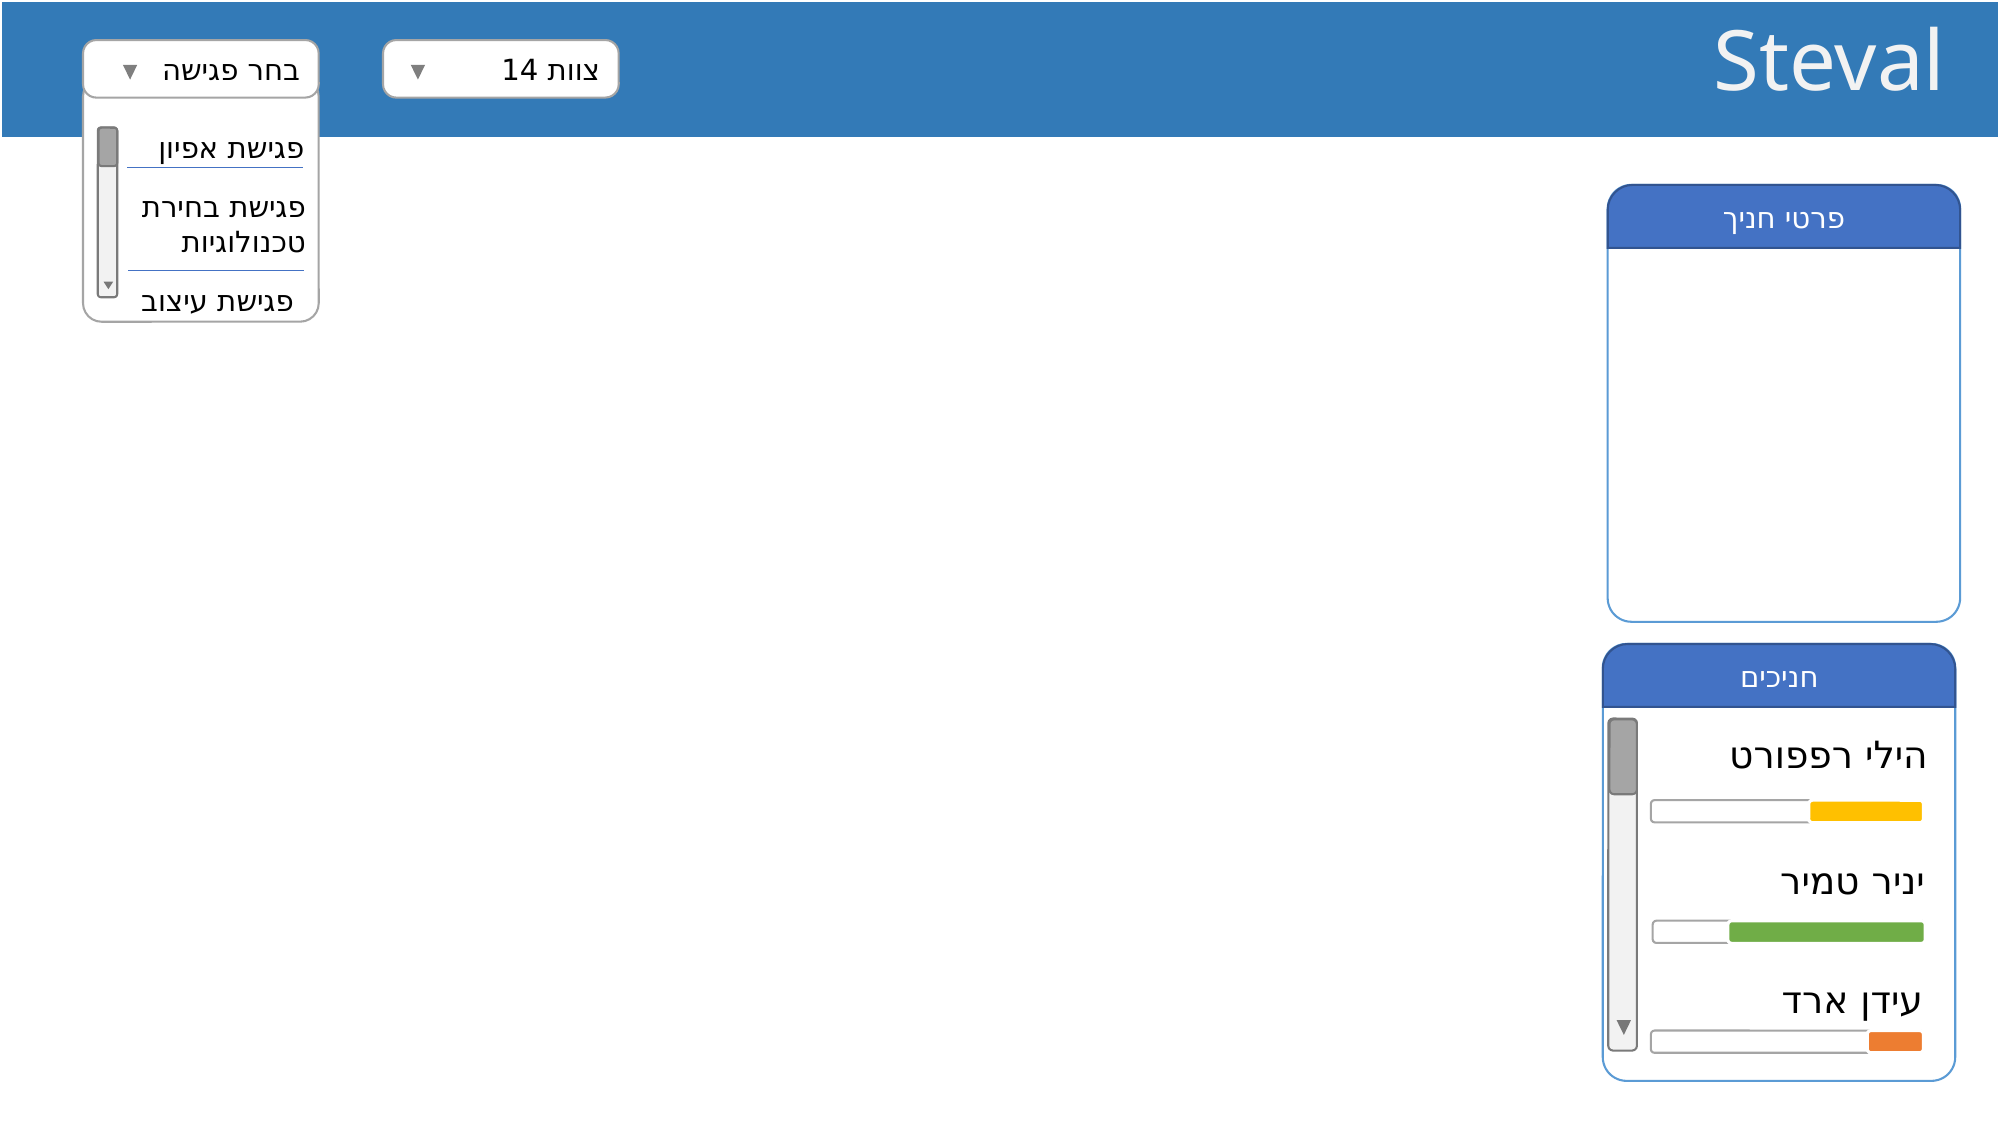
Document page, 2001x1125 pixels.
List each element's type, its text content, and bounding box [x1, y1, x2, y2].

text_box [0, 0, 2000, 140]
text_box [1650, 1030, 1924, 1053]
text_box Steval [1687, 0, 1961, 115]
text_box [1652, 920, 1926, 944]
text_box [1602, 643, 1956, 1081]
text_box בחר פגישה [81, 39, 320, 89]
text_box [122, 64, 138, 77]
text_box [1650, 800, 1924, 823]
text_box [1608, 718, 1637, 1051]
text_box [82, 77, 319, 337]
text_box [382, 40, 619, 99]
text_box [1607, 184, 1961, 622]
